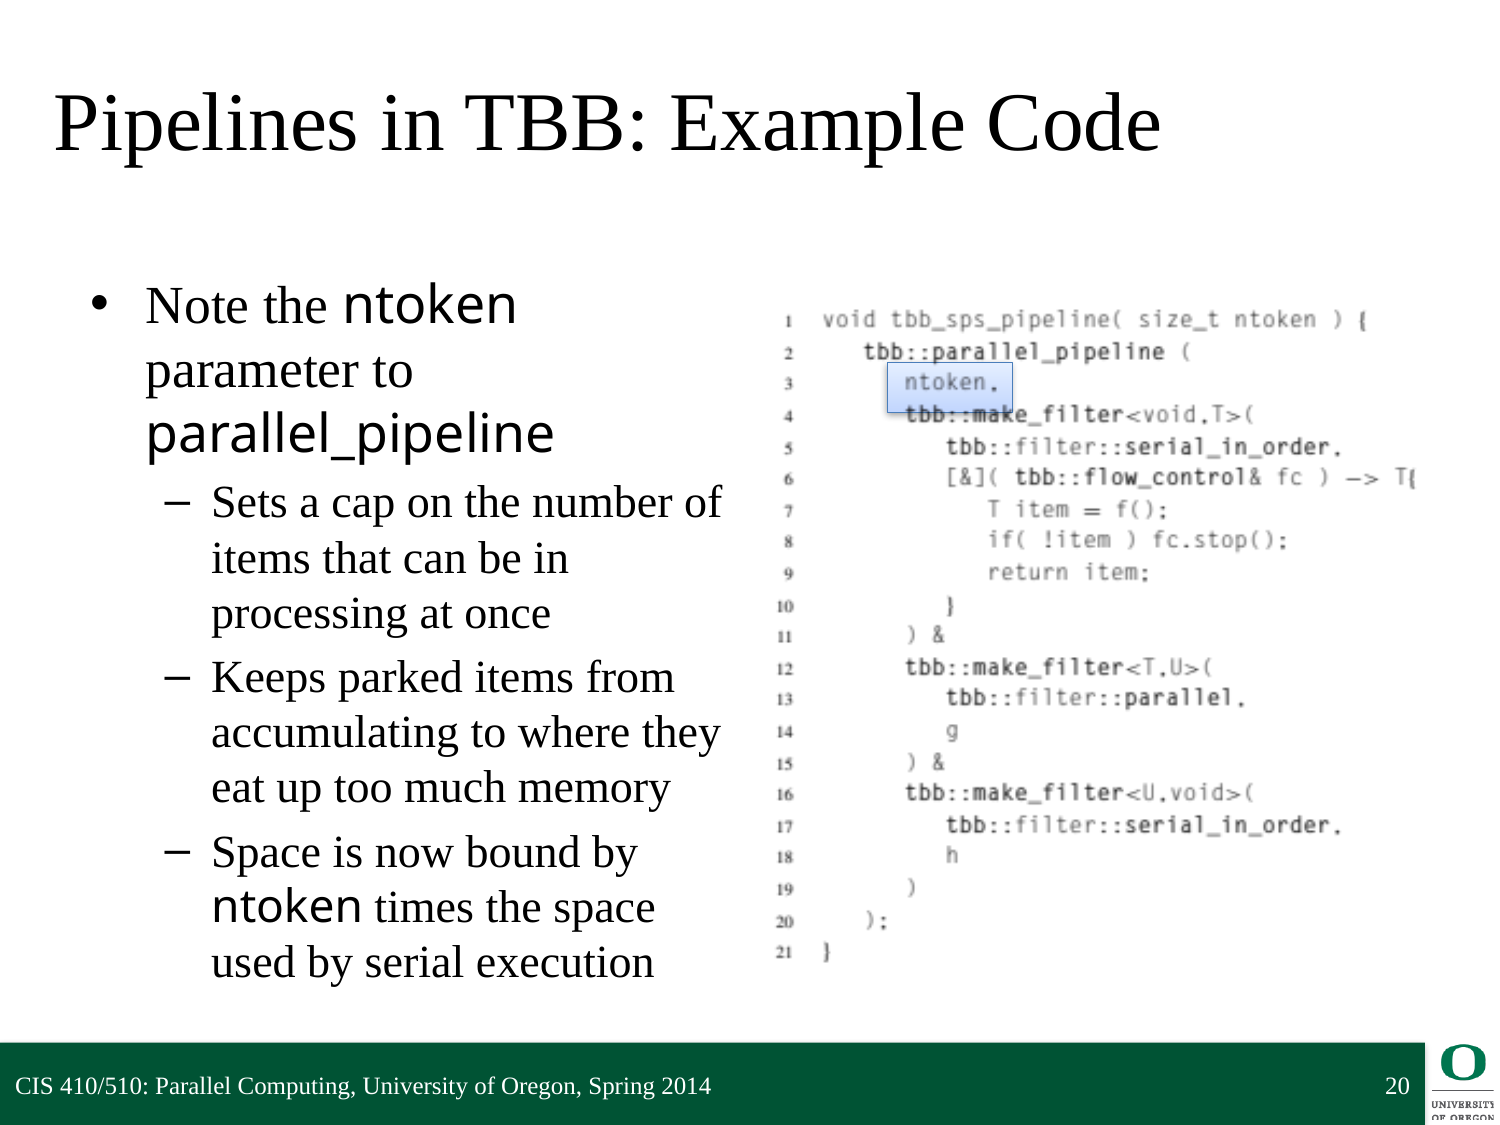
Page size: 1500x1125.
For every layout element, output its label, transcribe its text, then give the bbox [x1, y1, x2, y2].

footer CIS 410/510: Parallel Computing, University of Oregon, Spring 2014 [0, 1044, 988, 1125]
slide_number 20 [1074, 1044, 1425, 1125]
title Pipelines in TBB: Example Code [39, 45, 1459, 189]
list Note the ntoken parameter to parallel_pipeline Sets a cap on the number of items that can be in processing at once Keeps parked items from accumulating to where they eat up too much memory Space is now bound by ntoken times the space used by serial execution [75, 262, 738, 1005]
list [762, 262, 1426, 1006]
